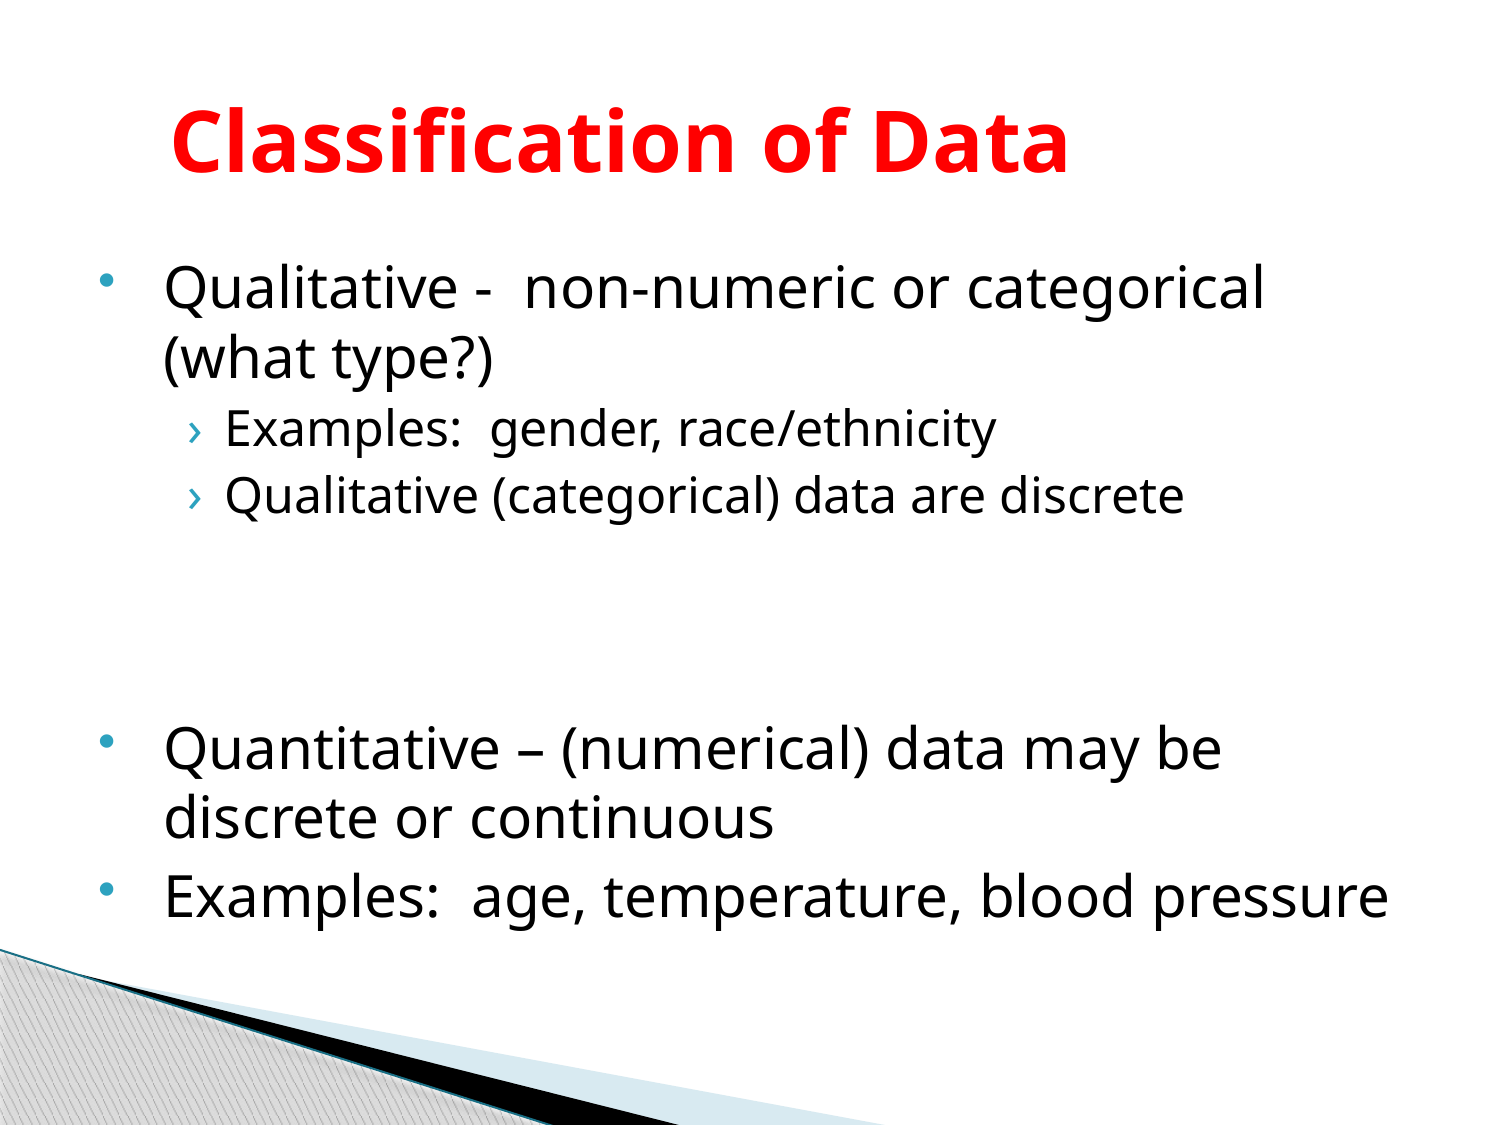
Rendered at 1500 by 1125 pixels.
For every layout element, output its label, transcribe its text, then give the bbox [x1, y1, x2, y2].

title Classification of Data [75, 45, 1425, 233]
list Qualitative - non-numeric or categorical (what type?) Examples: gender, race/ethnicity Qualitative (categorical) data are discrete Quantitative – (numerical) data may be discrete or continuous Examples: age, temperature, blood pressure [75, 243, 1425, 986]
